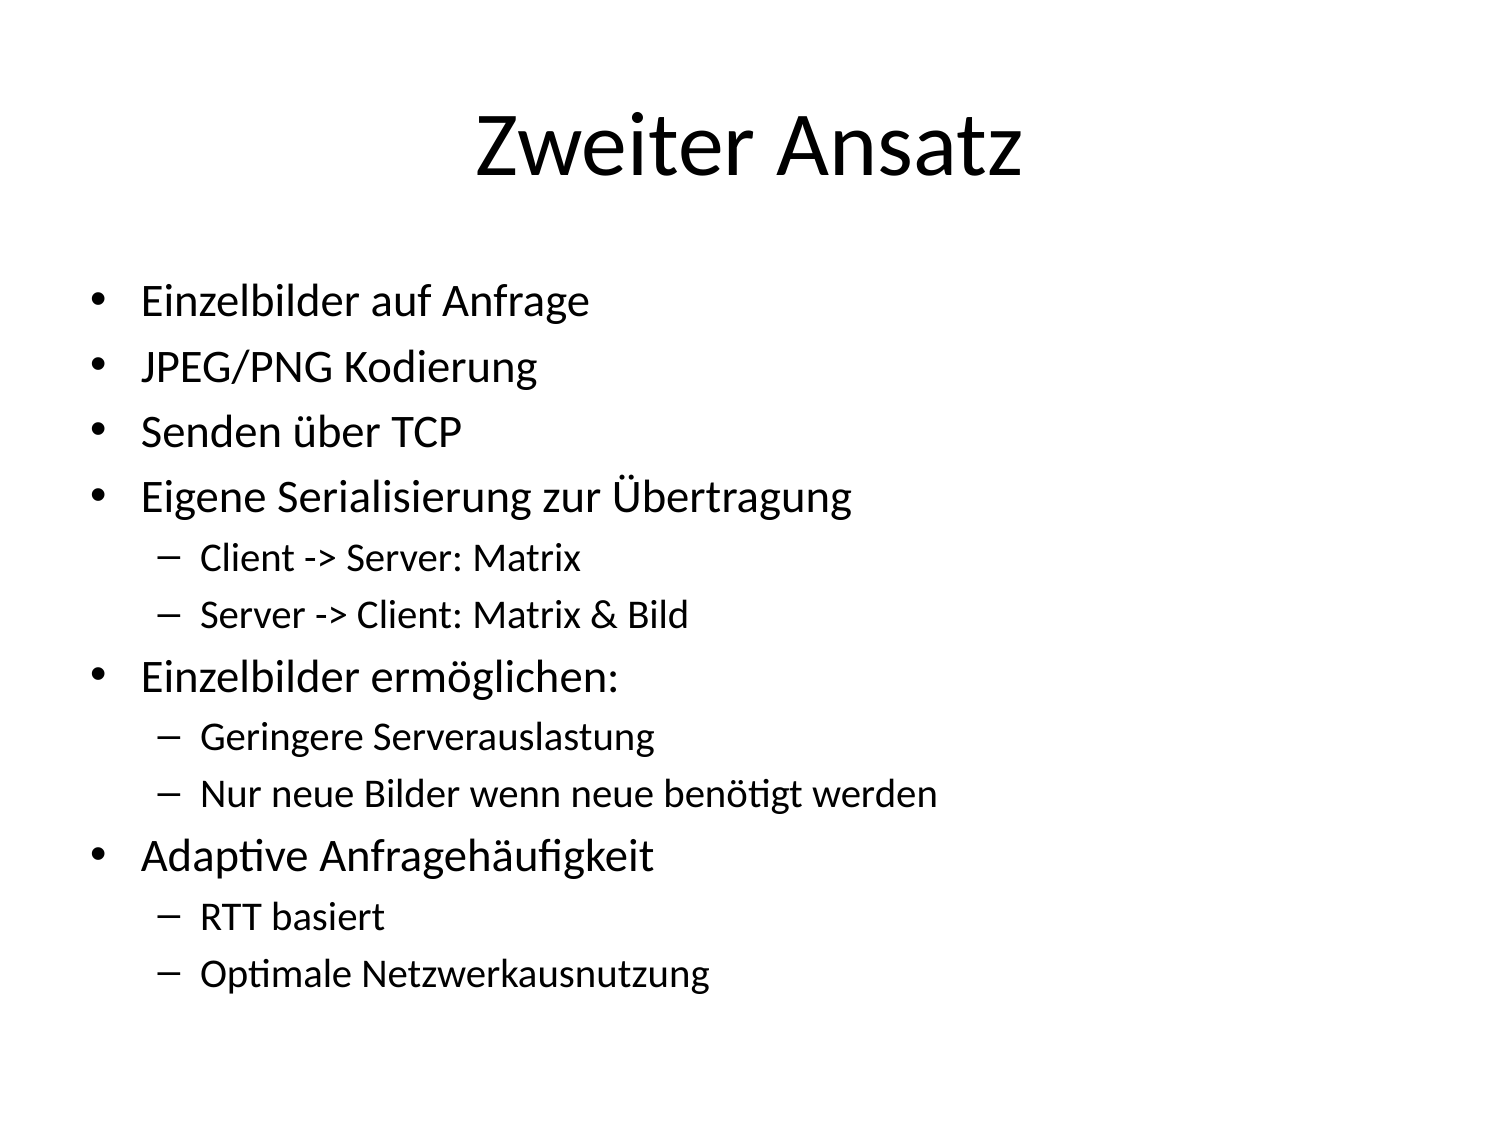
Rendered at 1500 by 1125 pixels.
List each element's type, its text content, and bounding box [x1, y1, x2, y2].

list Einzelbilder auf Anfrage JPEG/PNG Kodierung Senden über TCP Eigene Serialisierung zur Übertragung Client -> Server: Matrix Server -> Client: Matrix & Bild Einzelbilder ermöglichen: Geringere Serverauslastung Nur neue Bilder wenn neue benötigt werden Adaptive Anfragehäufigkeit RTT basiert Optimale Netzwerkausnutzung [75, 262, 1425, 1005]
title Zweiter Ansatz [75, 45, 1425, 233]
